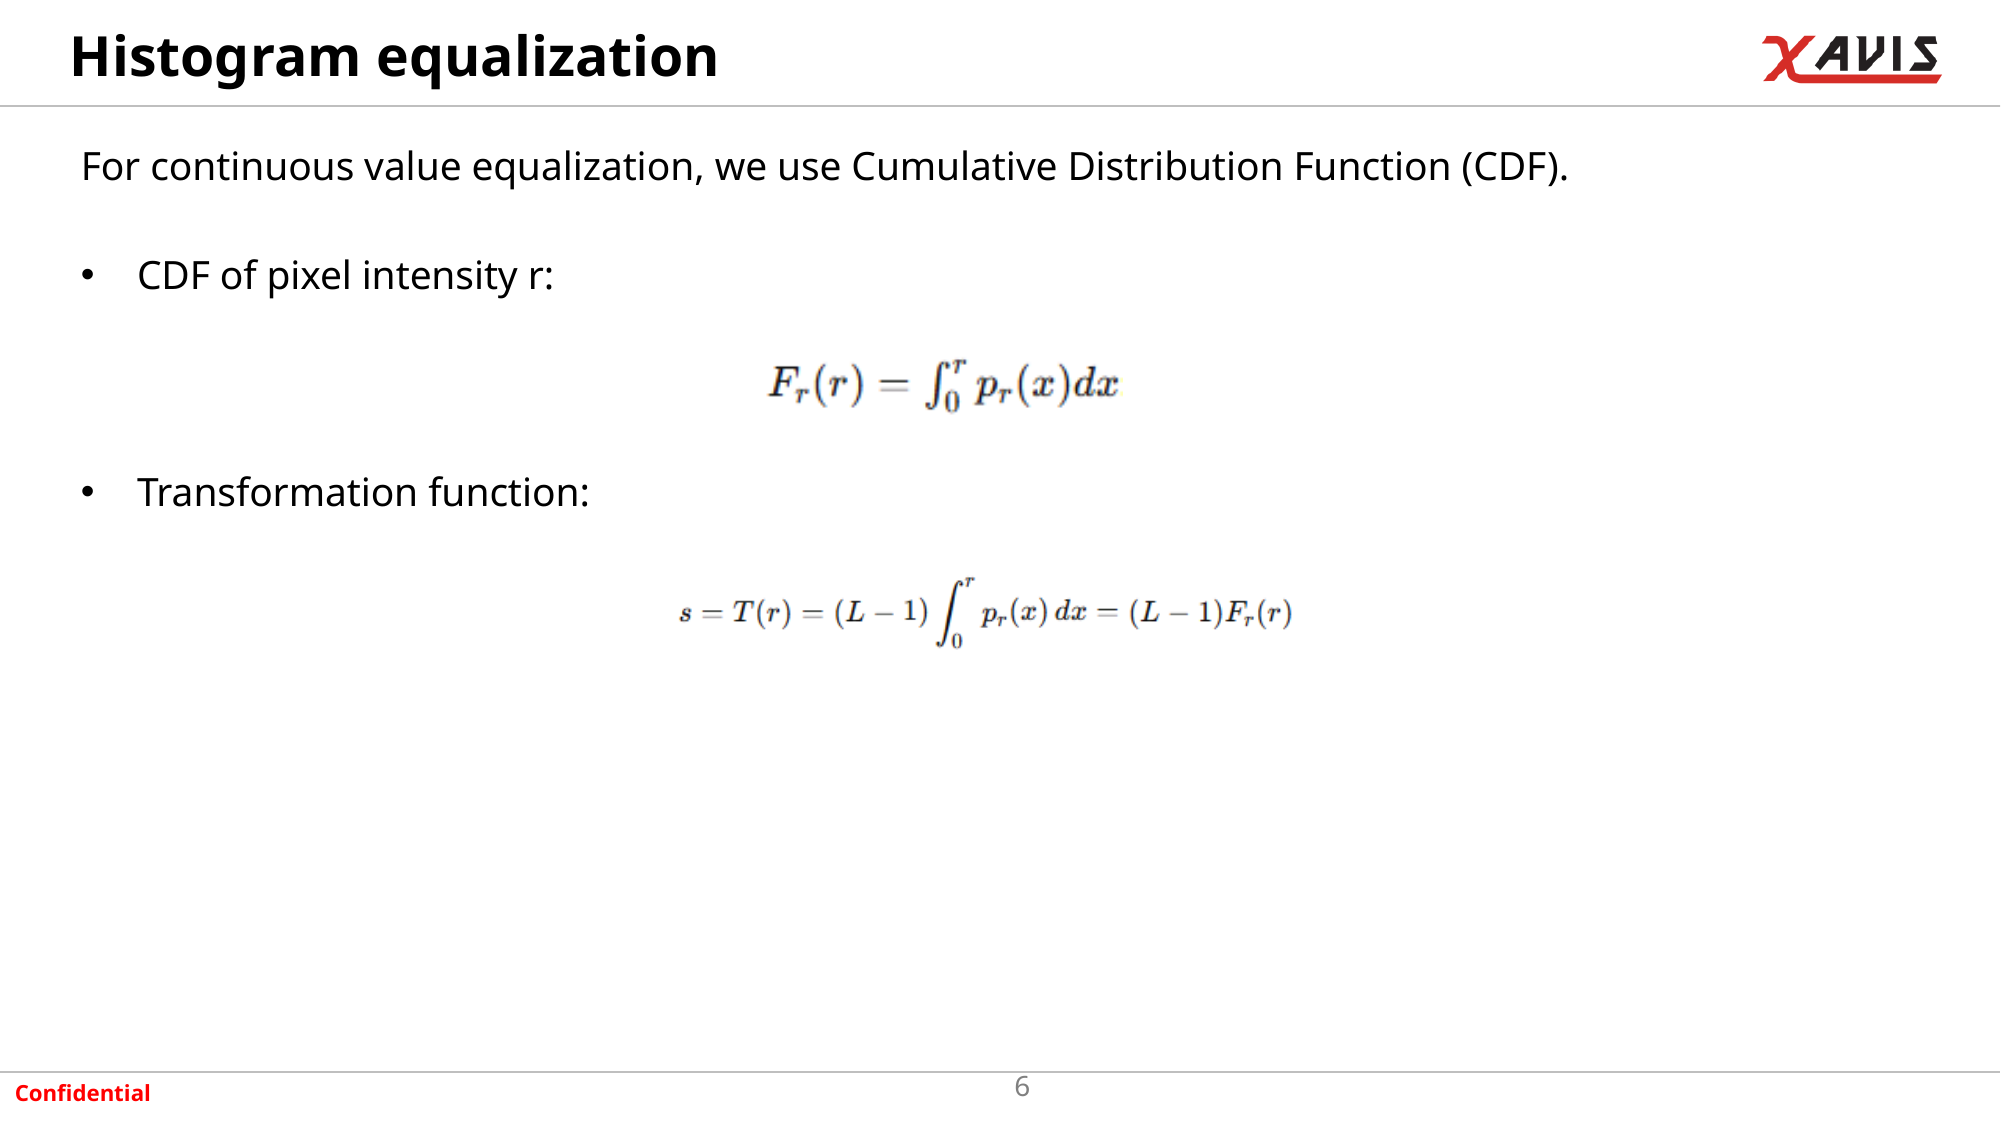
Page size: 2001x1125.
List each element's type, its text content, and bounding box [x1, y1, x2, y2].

picture [645, 562, 1329, 665]
slide_number 6 [933, 1057, 1046, 1118]
title Histogram equalization [55, 23, 1270, 85]
picture [743, 349, 1123, 417]
list For continuous value equalization, we use Cumulative Distribution Function (CDF). CDF of pixel intensity r: Transformation function: [65, 134, 1909, 998]
picture [1756, 26, 1946, 89]
